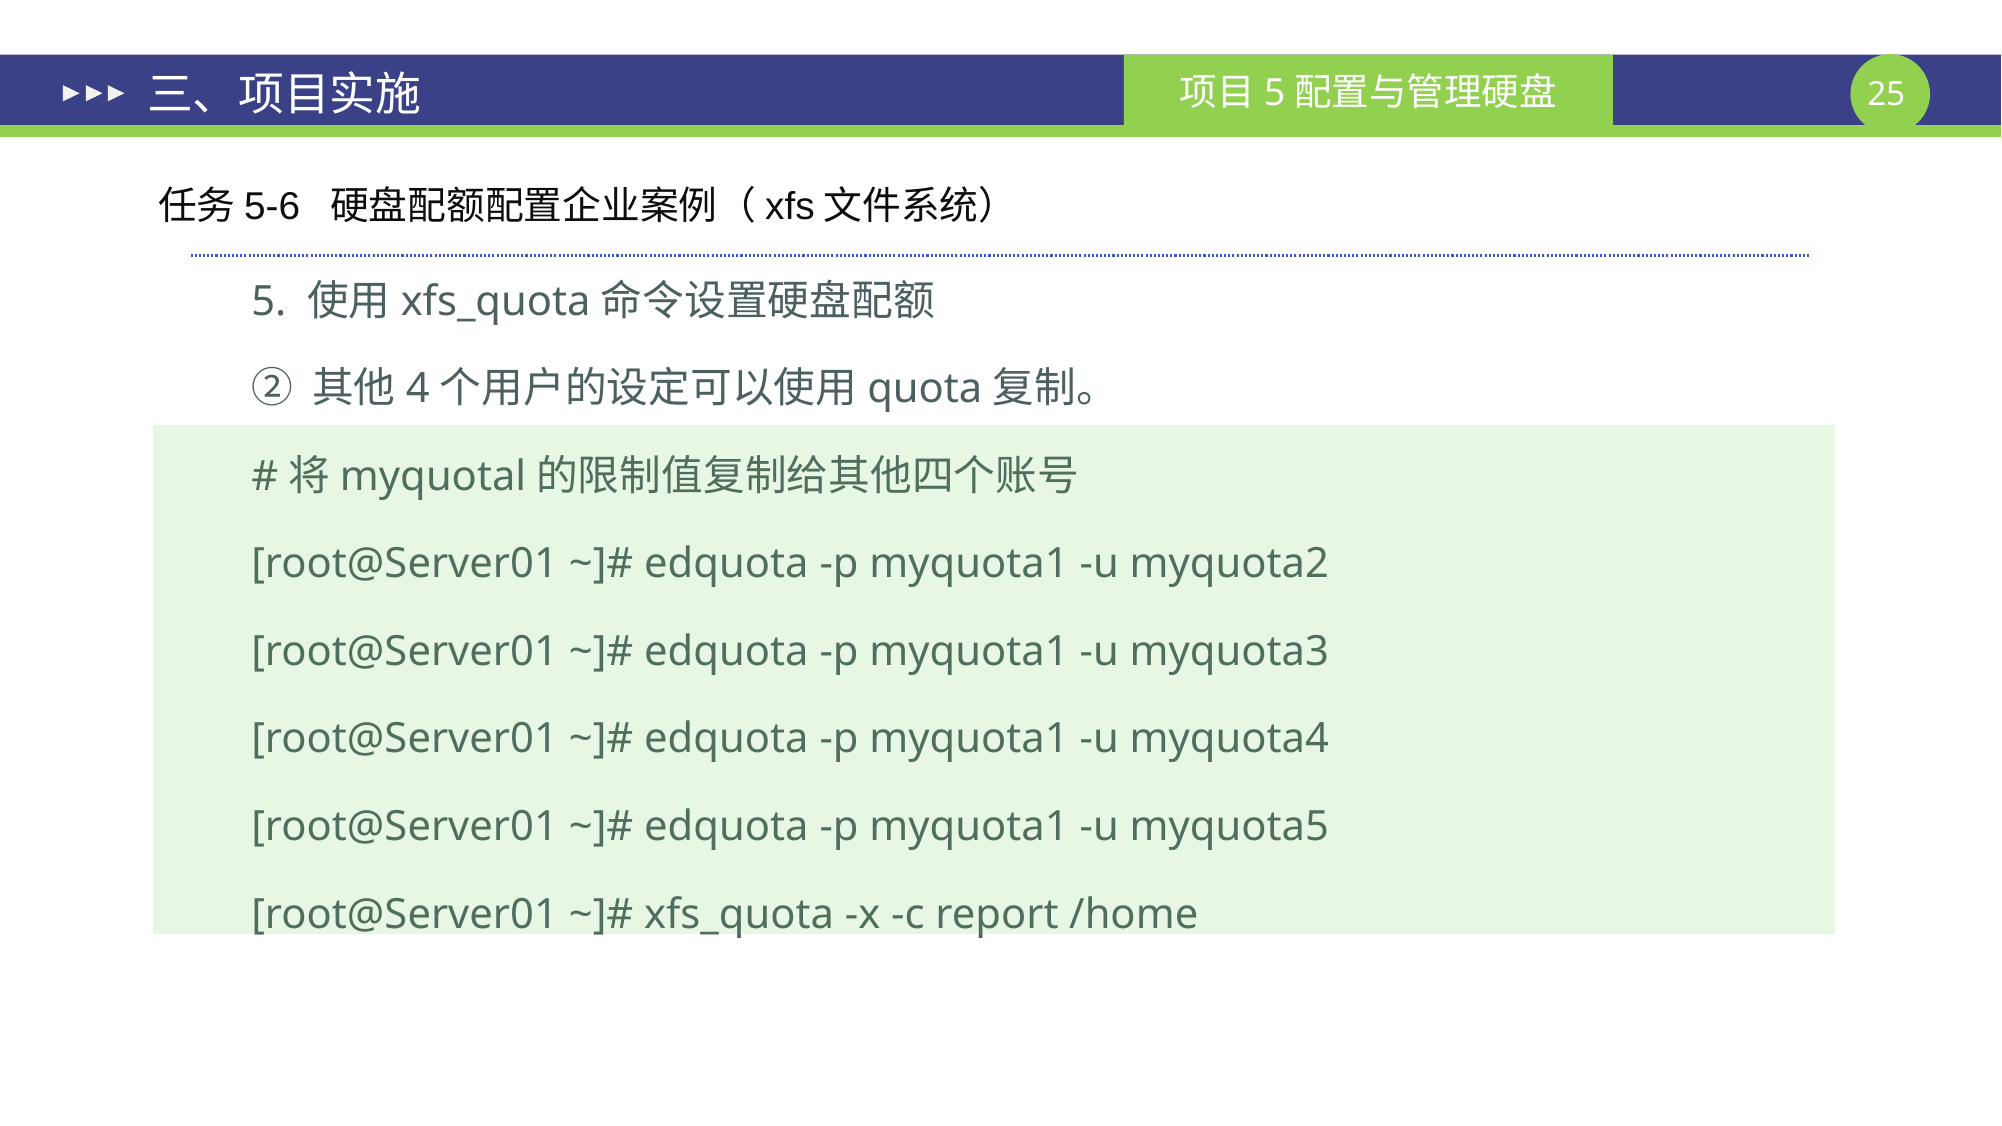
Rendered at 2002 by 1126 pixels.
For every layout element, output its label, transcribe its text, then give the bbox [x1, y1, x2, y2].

title 三、项目实施 [127, 59, 1207, 126]
text_box 5. 使用xfs_quota命令设置硬盘配额 ② 其他4个用户的设定可以使用quota复制。 #将myquotal的限制值复制给其他四个账号 [root@Server01 ~]# edquota -p myquota1 -u myquota2 [root@Server01 ~]# edquota -p myquota1 -u myquota3 [root@Server01 ~]# edquota -p myquota1 -u myquota4 [root@Server01 ~]# edquota -p myquota1 -u myquota5 [root@Server01 ~]# xfs_quota -x -c report /home [161, 241, 1784, 422]
list 任务5-6 硬盘配额配置企业案例（xfs文件系统） [138, 161, 1901, 238]
picture [153, 424, 1835, 934]
